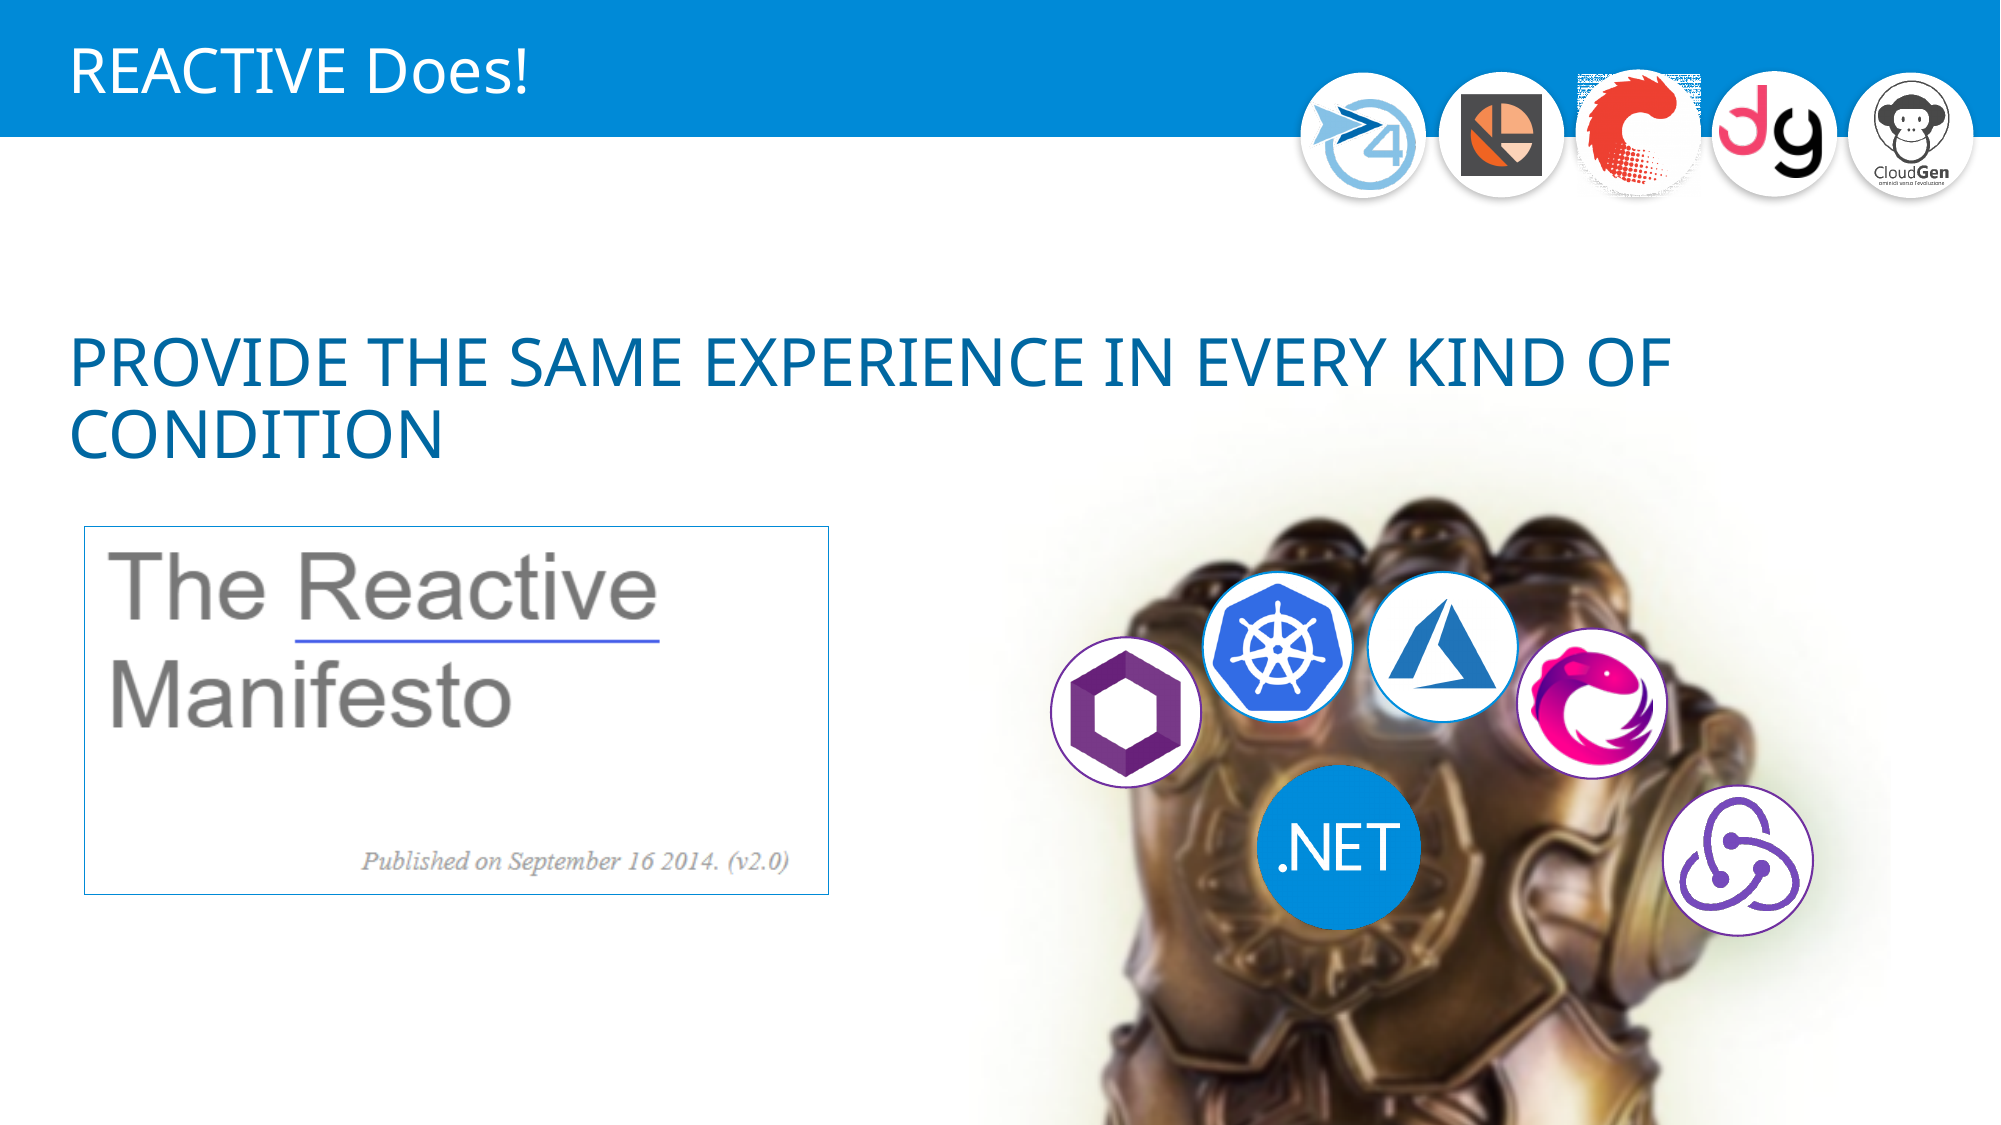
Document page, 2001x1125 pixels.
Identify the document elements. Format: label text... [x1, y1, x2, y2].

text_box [1202, 571, 1353, 723]
list PROVIDE THE SAME EXPERIENCE IN EVERY KIND OF CONDITION [53, 220, 1863, 1103]
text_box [1662, 785, 1813, 936]
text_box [1516, 628, 1668, 779]
title REACTIVE Does! [53, 22, 1324, 126]
picture [969, 326, 1891, 1125]
picture [1719, 85, 1825, 178]
picture [1309, 99, 1417, 190]
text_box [1367, 571, 1518, 723]
picture [84, 525, 829, 895]
picture [1461, 94, 1542, 176]
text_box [1050, 637, 1202, 788]
picture [1855, 75, 1967, 187]
picture [1577, 74, 1701, 197]
